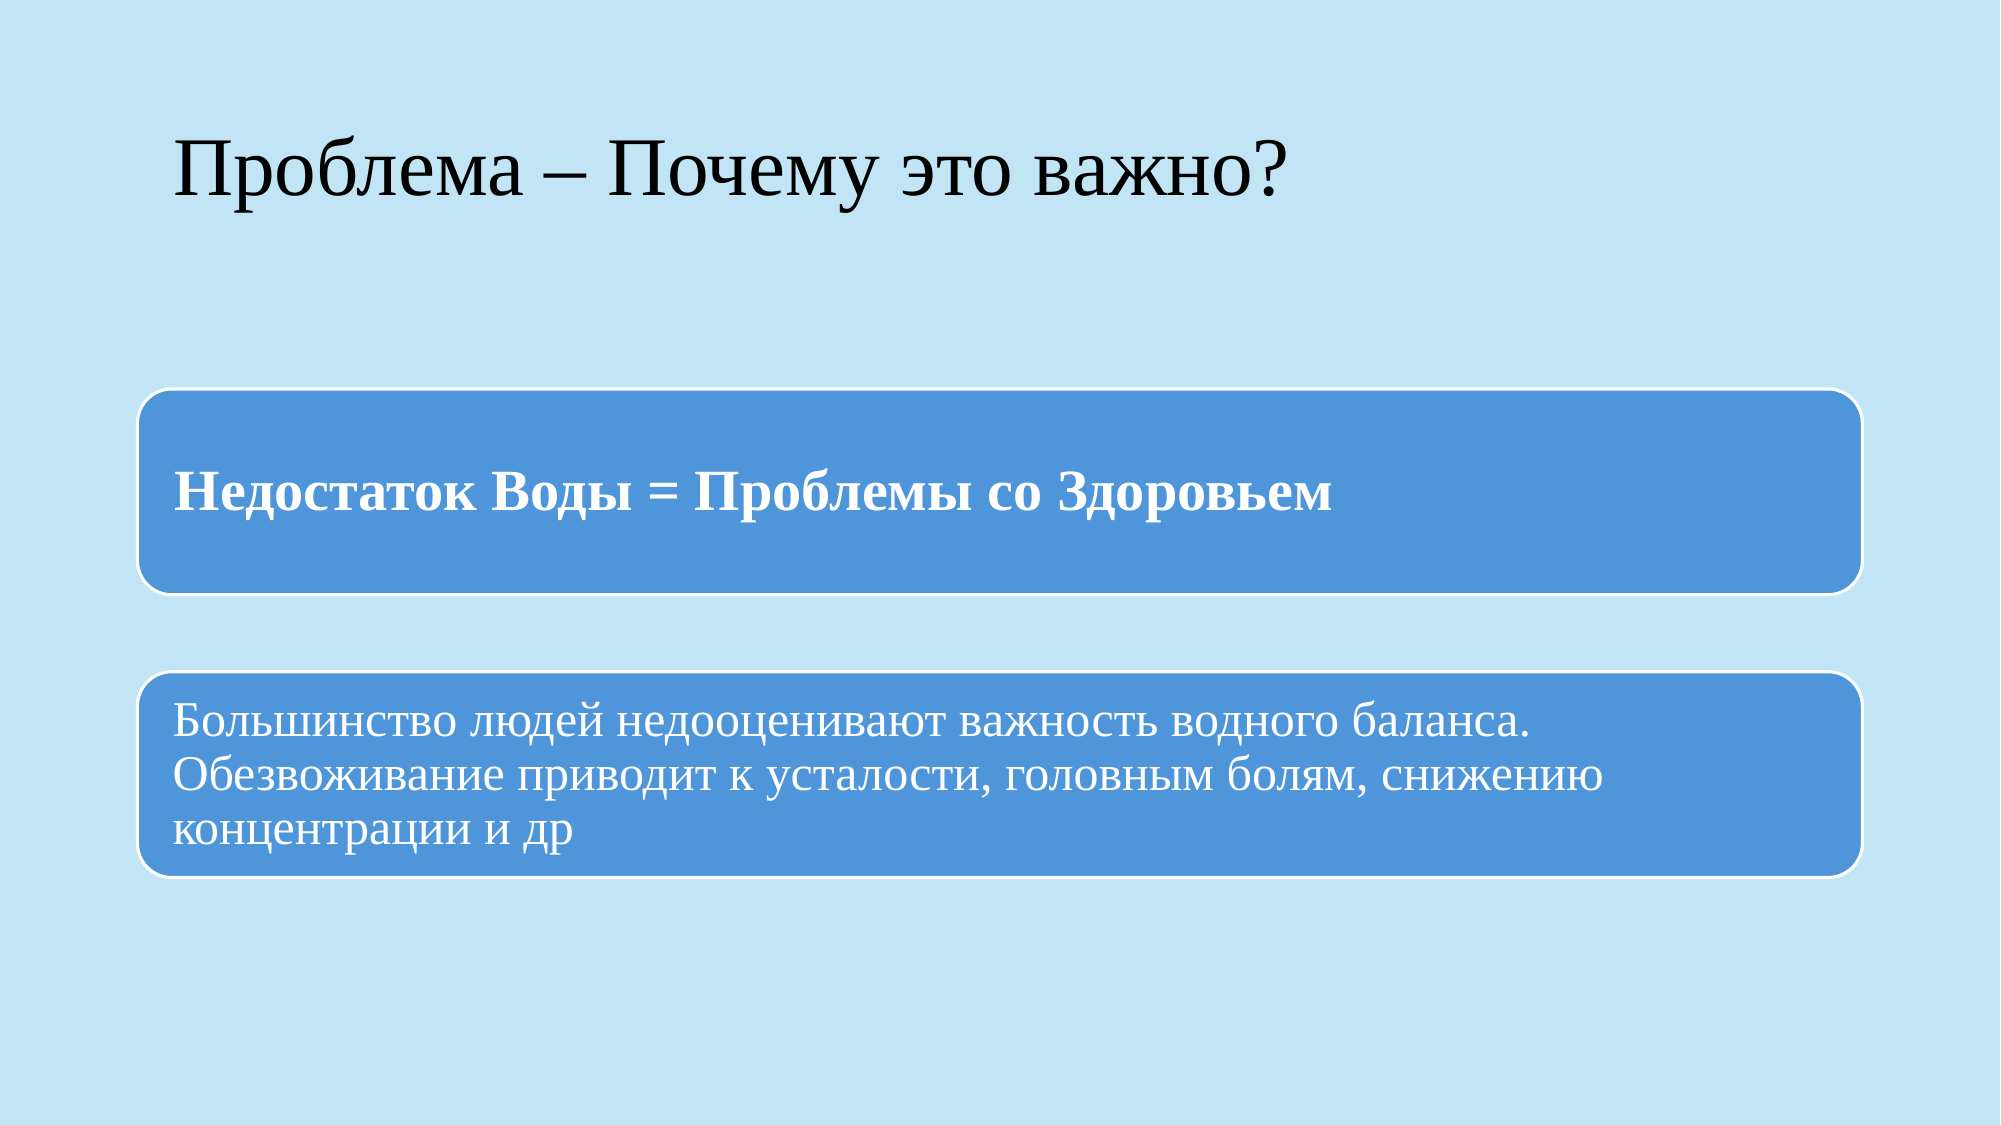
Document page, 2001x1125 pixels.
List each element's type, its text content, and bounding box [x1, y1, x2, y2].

title Проблема – Почему это важно? [137, 59, 1863, 278]
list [136, 298, 1863, 1014]
